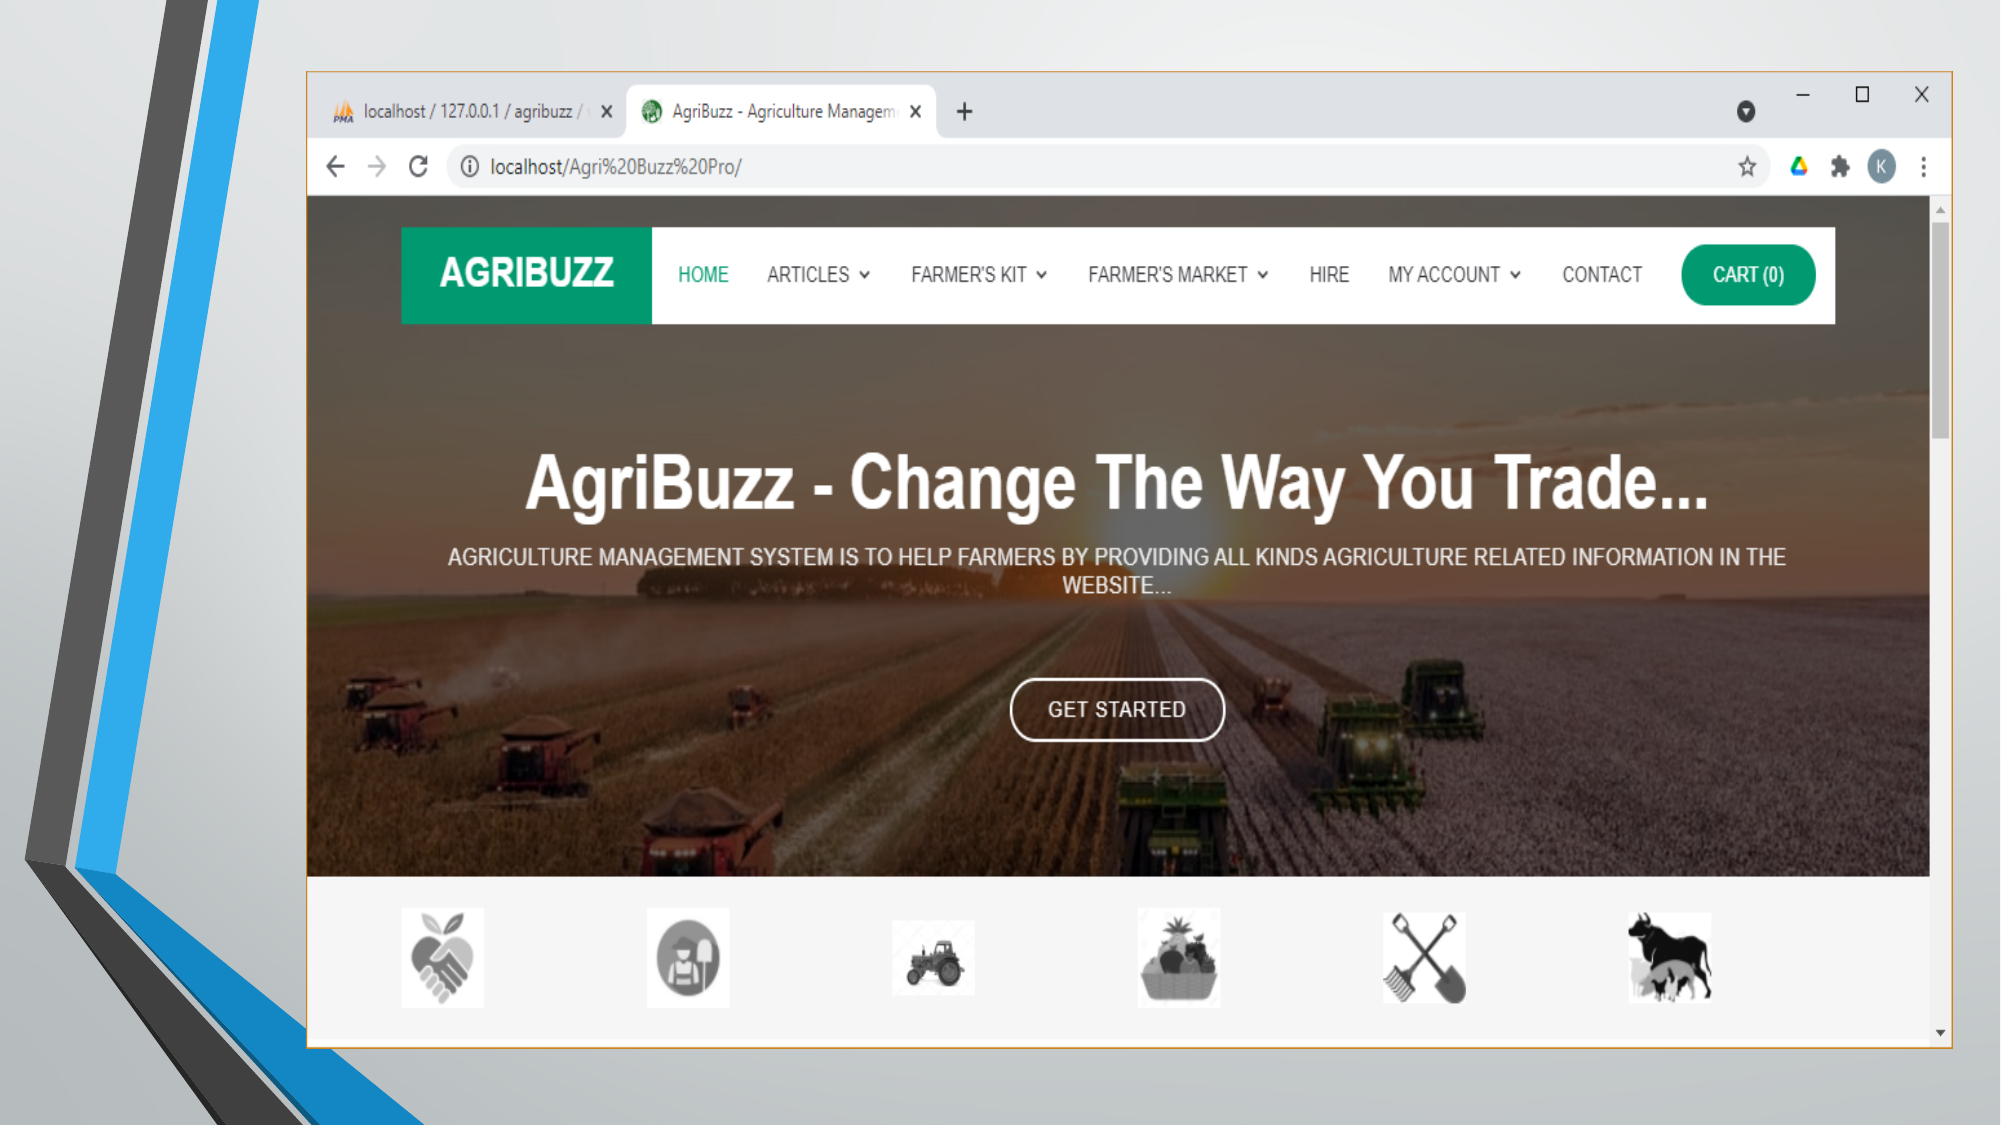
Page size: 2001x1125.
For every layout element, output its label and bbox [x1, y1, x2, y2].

picture [306, 71, 1953, 1049]
